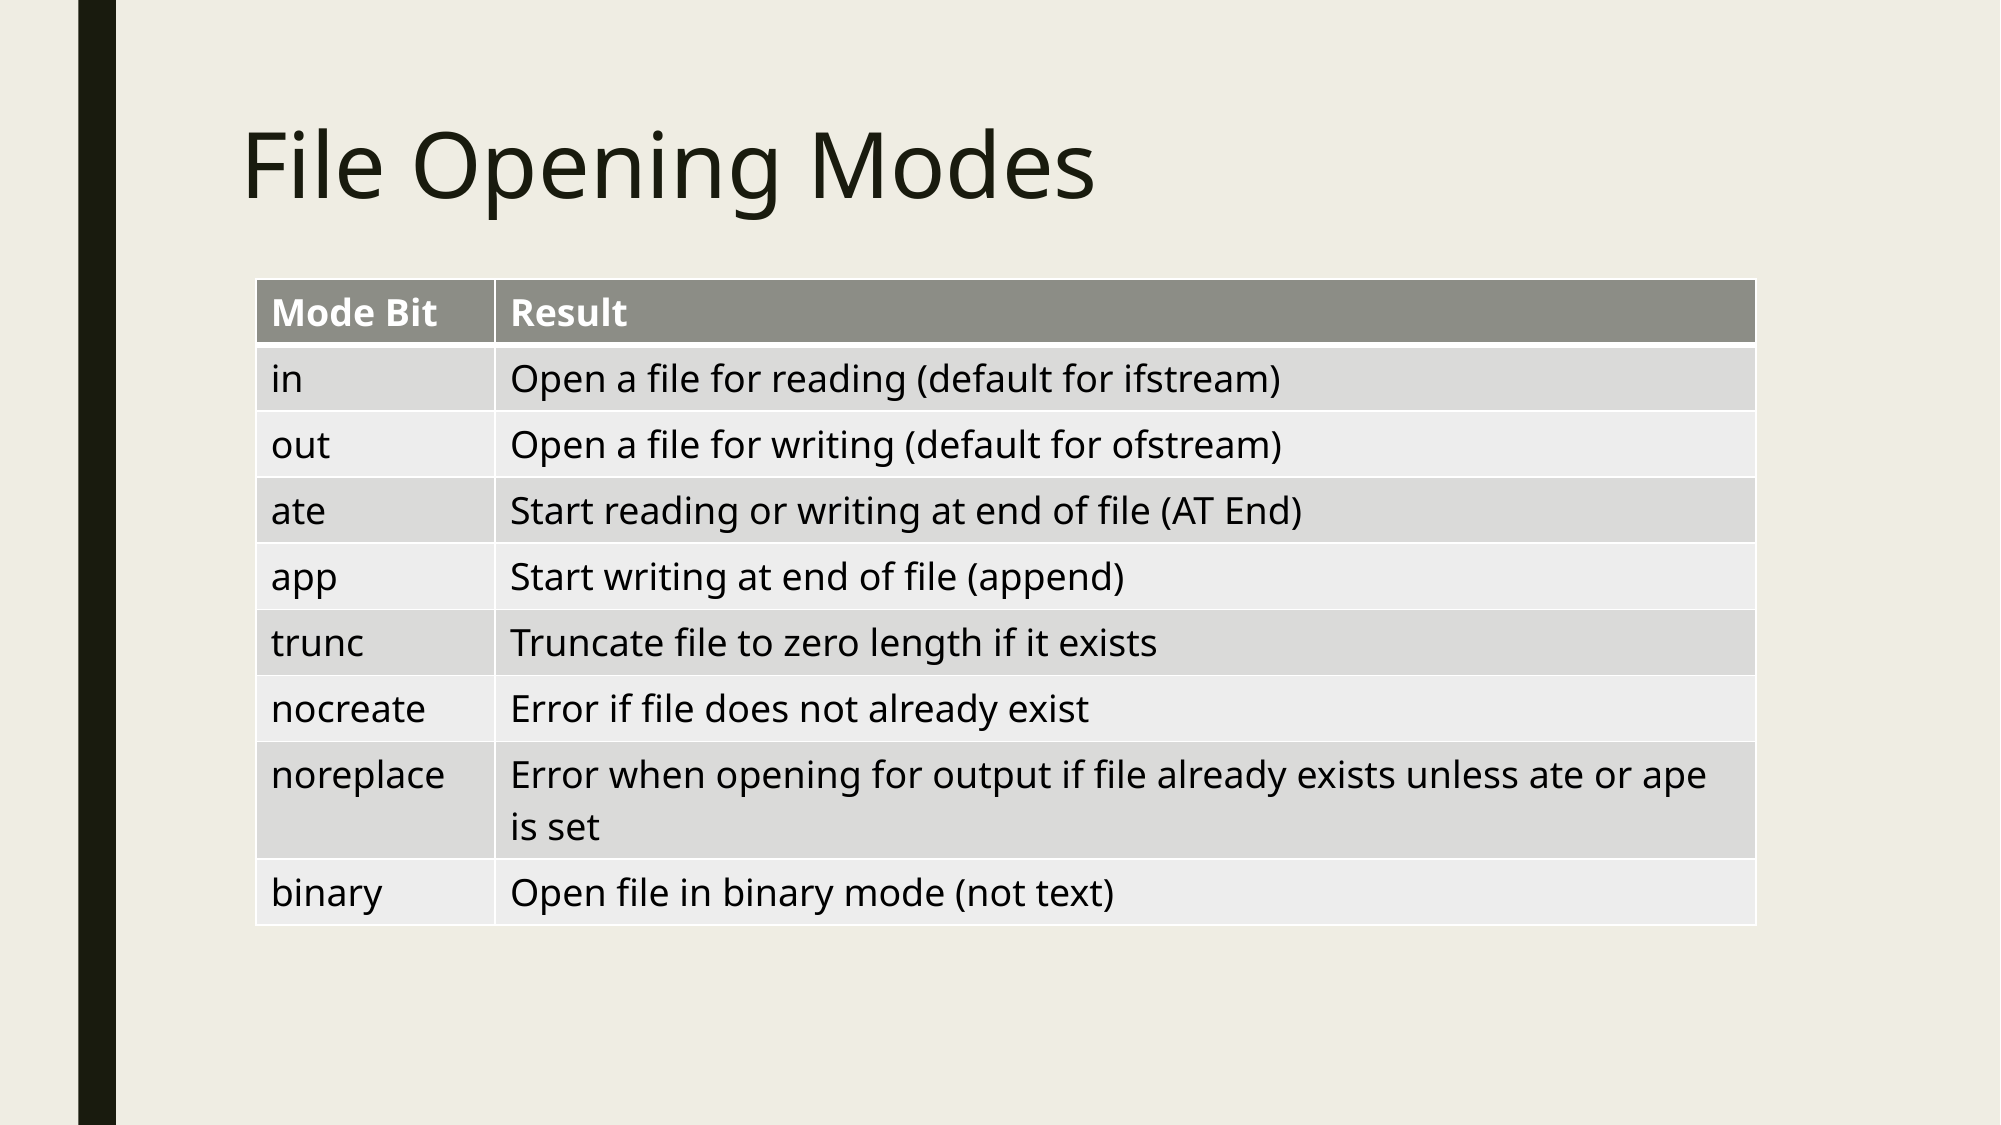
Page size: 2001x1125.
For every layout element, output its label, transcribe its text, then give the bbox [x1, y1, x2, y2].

table_cell noreplace [257, 742, 494, 858]
table_cell Truncate file to zero length if it exists [496, 610, 1755, 675]
table_cell Start reading or writing at end of file (AT End) [496, 478, 1755, 542]
title File Opening Modes [225, 112, 1800, 244]
table_cell Error if file does not already exist [496, 676, 1755, 741]
table_header Result [496, 280, 1755, 342]
table_header Mode Bit [257, 280, 494, 342]
table_cell Error when opening for output if file already exists unless ate or ape is set [496, 742, 1755, 858]
table_cell nocreate [257, 676, 494, 741]
table_cell ate [257, 478, 494, 542]
table_cell trunc [257, 610, 494, 675]
table_cell Start writing at end of file (append) [496, 544, 1755, 609]
table_cell binary [257, 860, 494, 924]
table_cell app [257, 544, 494, 609]
table_cell Open a file for reading (default for ifstream) [496, 348, 1755, 410]
table_cell out [257, 412, 494, 476]
table_cell in [257, 348, 494, 410]
table_cell Open a file for writing (default for ofstream) [496, 412, 1755, 476]
table_cell Open file in binary mode (not text) [496, 860, 1755, 924]
